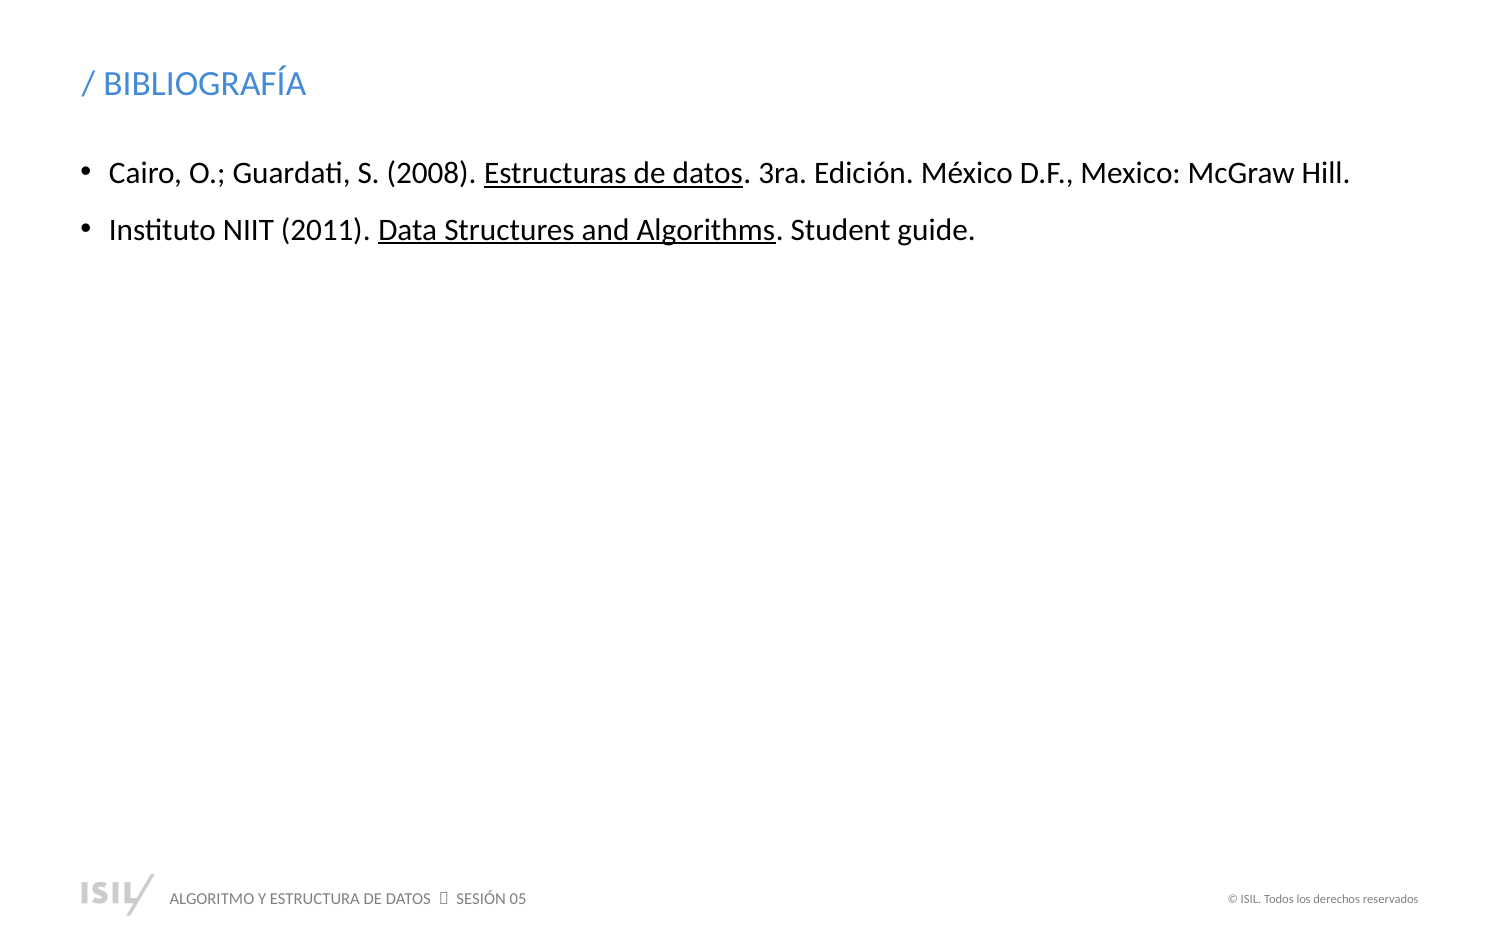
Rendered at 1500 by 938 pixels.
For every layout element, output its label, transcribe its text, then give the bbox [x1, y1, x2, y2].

text_box Cairo, O.; Guardati, S. (2008). Estructuras de datos. 3ra. Edición. México D.F., Mexico: McGraw Hill. Instituto NIIT (2011). Data Structures and Algorithms. Student guide. [65, 118, 1401, 309]
text_box / BIBLIOGRAFÍA [66, 52, 1249, 110]
